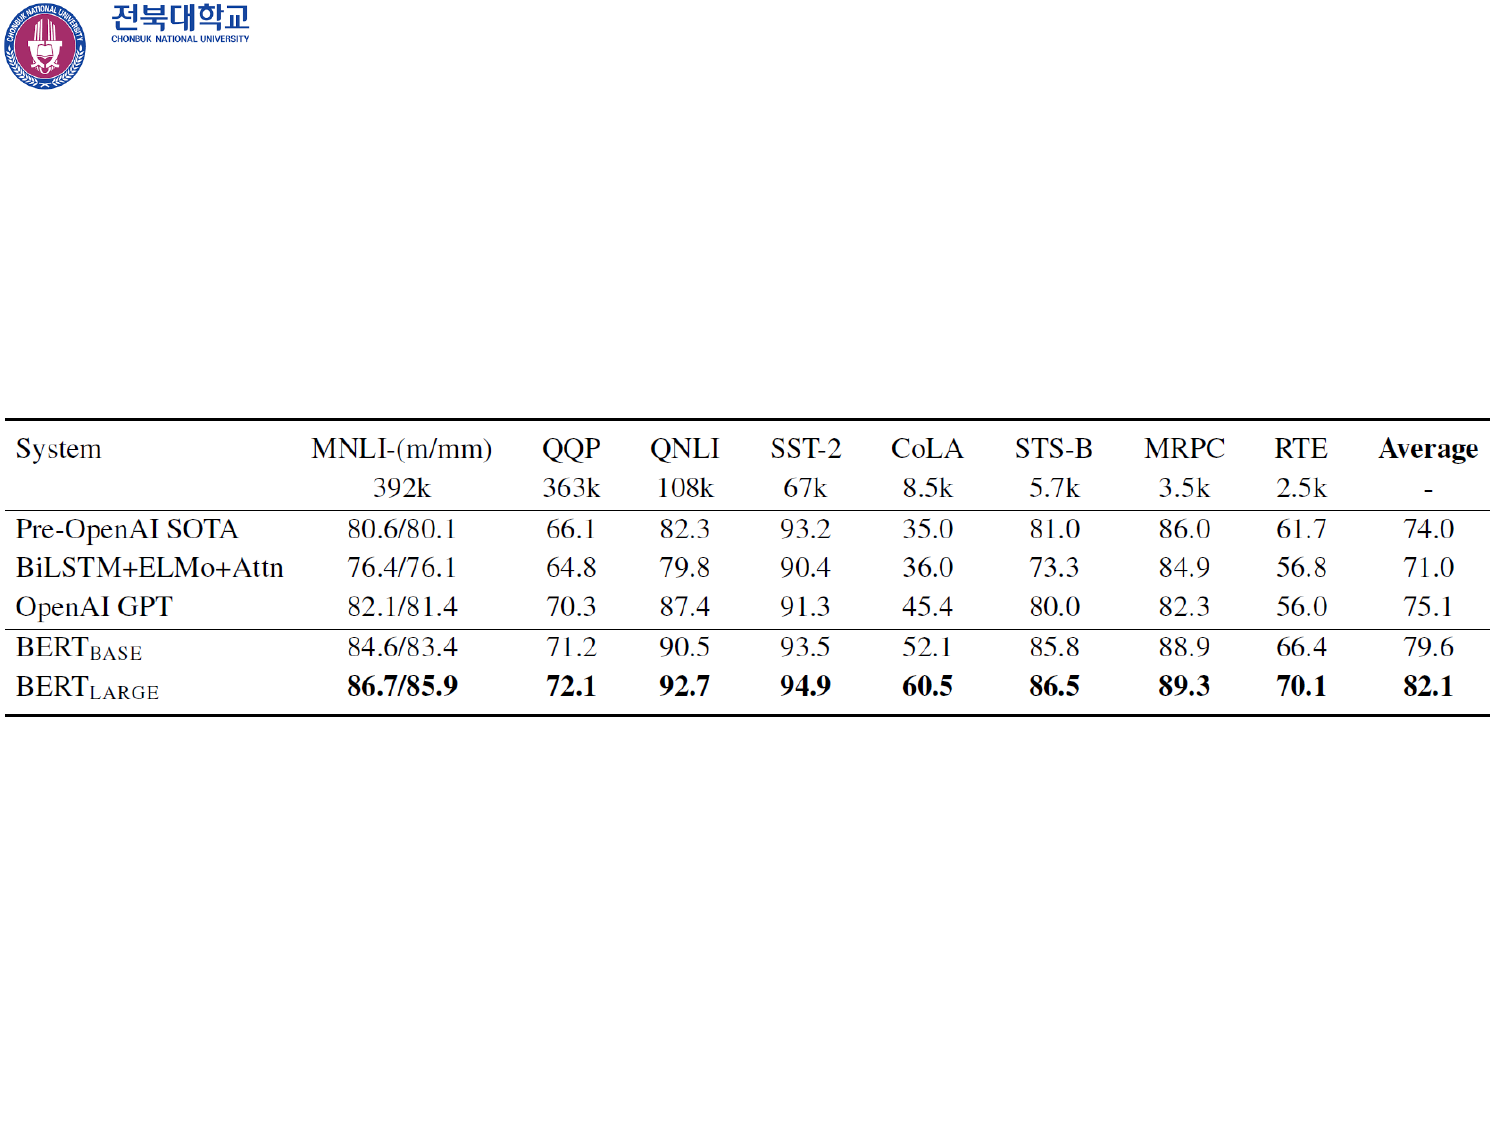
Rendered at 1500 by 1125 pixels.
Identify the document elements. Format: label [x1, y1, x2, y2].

picture [0, 0, 90, 92]
picture [103, 0, 257, 46]
picture [0, 402, 1500, 723]
